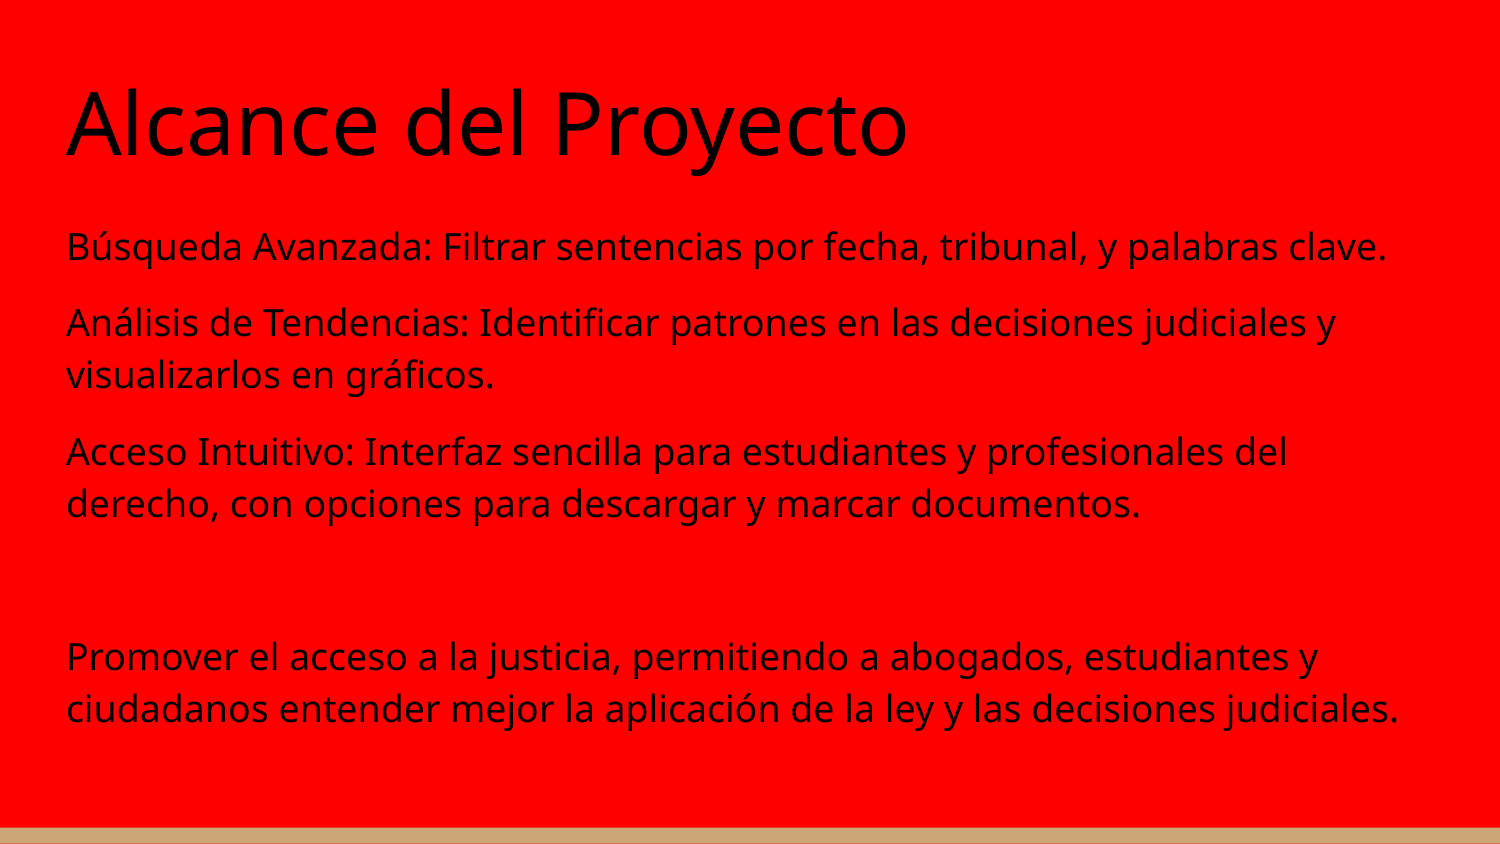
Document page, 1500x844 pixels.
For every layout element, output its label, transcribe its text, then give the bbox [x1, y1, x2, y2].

title Alcance del Proyecto [51, 51, 1449, 189]
list Búsqueda Avanzada: Filtrar sentencias por fecha, tribunal, y palabras clave. Análisis de Tendencias: Identificar patrones en las decisiones judiciales y visualizarlos en gráficos. Acceso Intuitivo: Interfaz sencilla para estudiantes y profesionales del derecho, con opciones para descargar y marcar documentos. Promover el acceso a la justicia, permitiendo a abogados, estudiantes y ciudadanos entender mejor la aplicación de la ley y las decisiones judiciales. [51, 200, 1449, 822]
